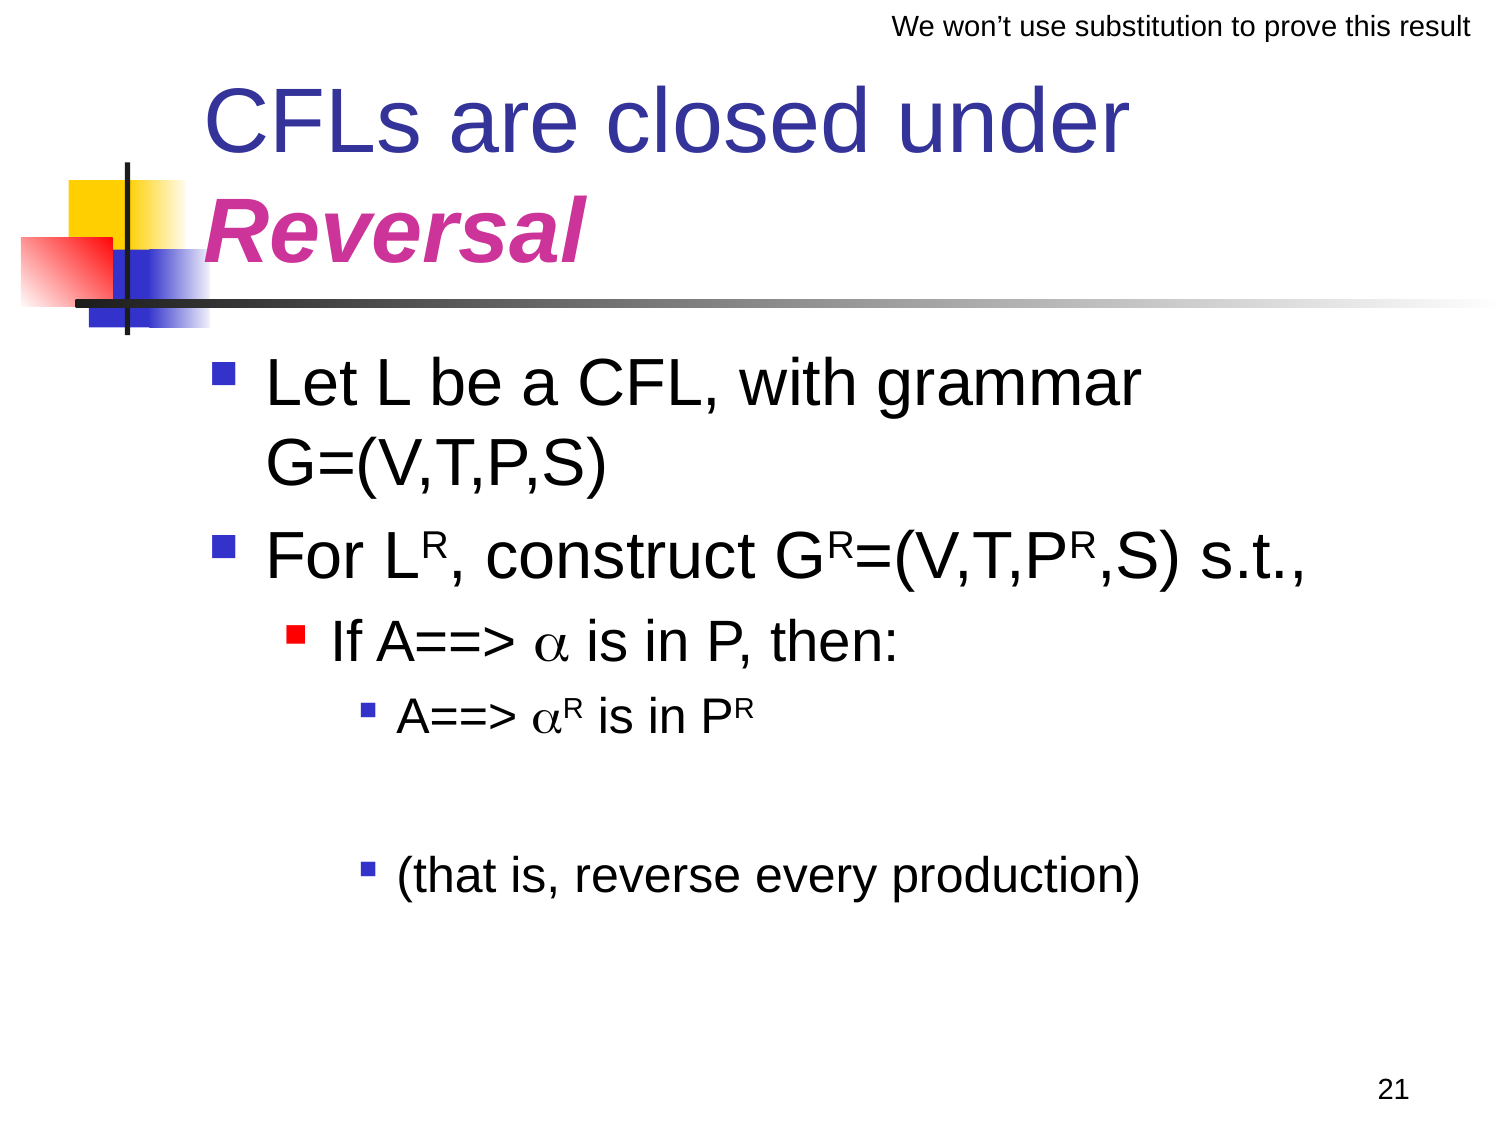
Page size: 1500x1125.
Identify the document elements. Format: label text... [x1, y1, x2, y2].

text_box We won’t use substitution to prove this result [876, 0, 1487, 50]
slide_number 21 [1112, 1037, 1426, 1113]
title CFLs are closed under Reversal [188, 101, 1468, 289]
list Let L be a CFL, with grammar G=(V,T,P,S) For LR, construct GR=(V,T,PR,S) s.t., If A==>  is in P, then: A==> R is in PR (that is, reverse every production) [193, 330, 1470, 1007]
